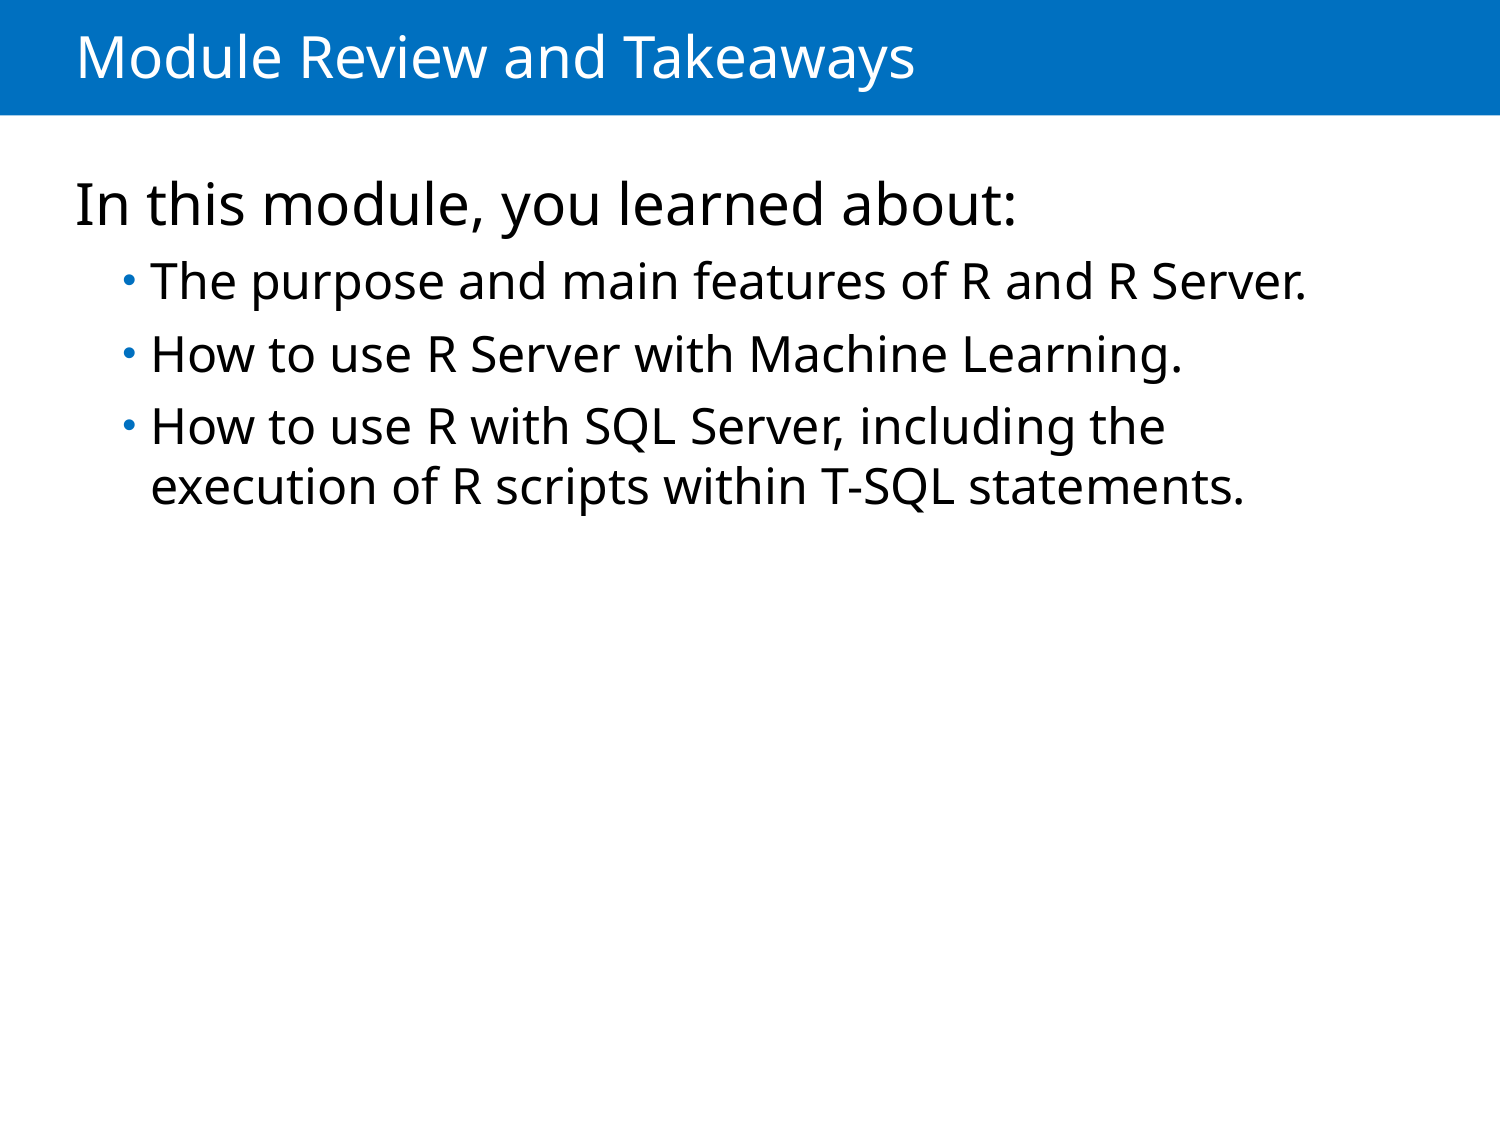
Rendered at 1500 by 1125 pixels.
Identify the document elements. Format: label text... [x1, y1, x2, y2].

list In this module, you learned about: The purpose and main features of R and R Server. How to use R Server with Machine Learning. How to use R with SQL Server, including the execution of R scripts within T-SQL statements. [74, 167, 1408, 1013]
title Module Review and Takeaways [75, 0, 1351, 122]
